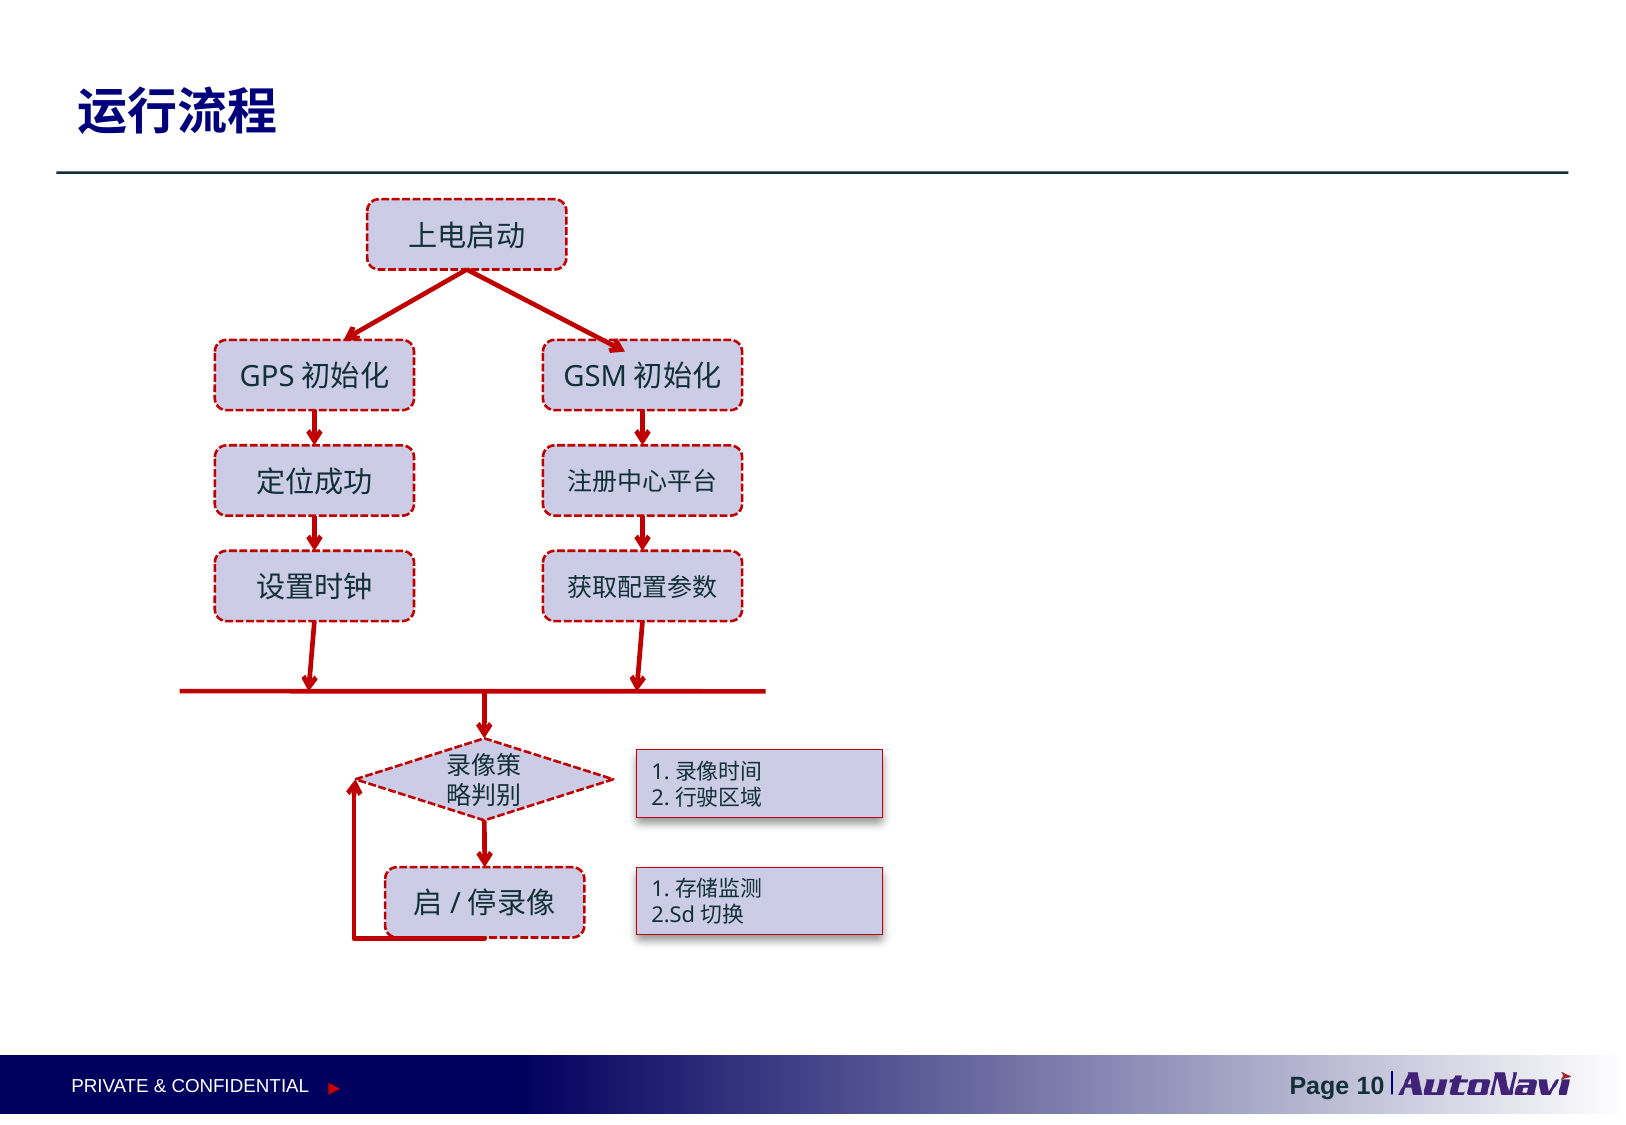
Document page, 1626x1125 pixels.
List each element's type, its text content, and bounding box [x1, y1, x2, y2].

text_box 注册中心平台 [542, 445, 743, 516]
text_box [604, 653, 676, 660]
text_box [340, 793, 500, 924]
picture [1398, 1072, 1571, 1095]
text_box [369, 242, 441, 367]
text_box 1.录像时间 2.行驶区域 [636, 749, 883, 818]
text_box 设置时钟 [214, 550, 415, 622]
text_box 录像策略判别 [356, 738, 614, 814]
text_box 获取配置参数 [542, 550, 743, 622]
title 运行流程 [62, 54, 1563, 165]
text_box 上电启动 [367, 199, 567, 270]
text_box 启/停录像 [386, 867, 585, 938]
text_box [276, 653, 347, 660]
text_box GSM初始化 [542, 339, 743, 411]
text_box GPS初始化 [214, 339, 415, 411]
text_box 1.存储监测 2.Sd切换 [636, 867, 883, 935]
text_box 定位成功 [214, 445, 415, 516]
list [50, 175, 1446, 1009]
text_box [504, 231, 588, 390]
